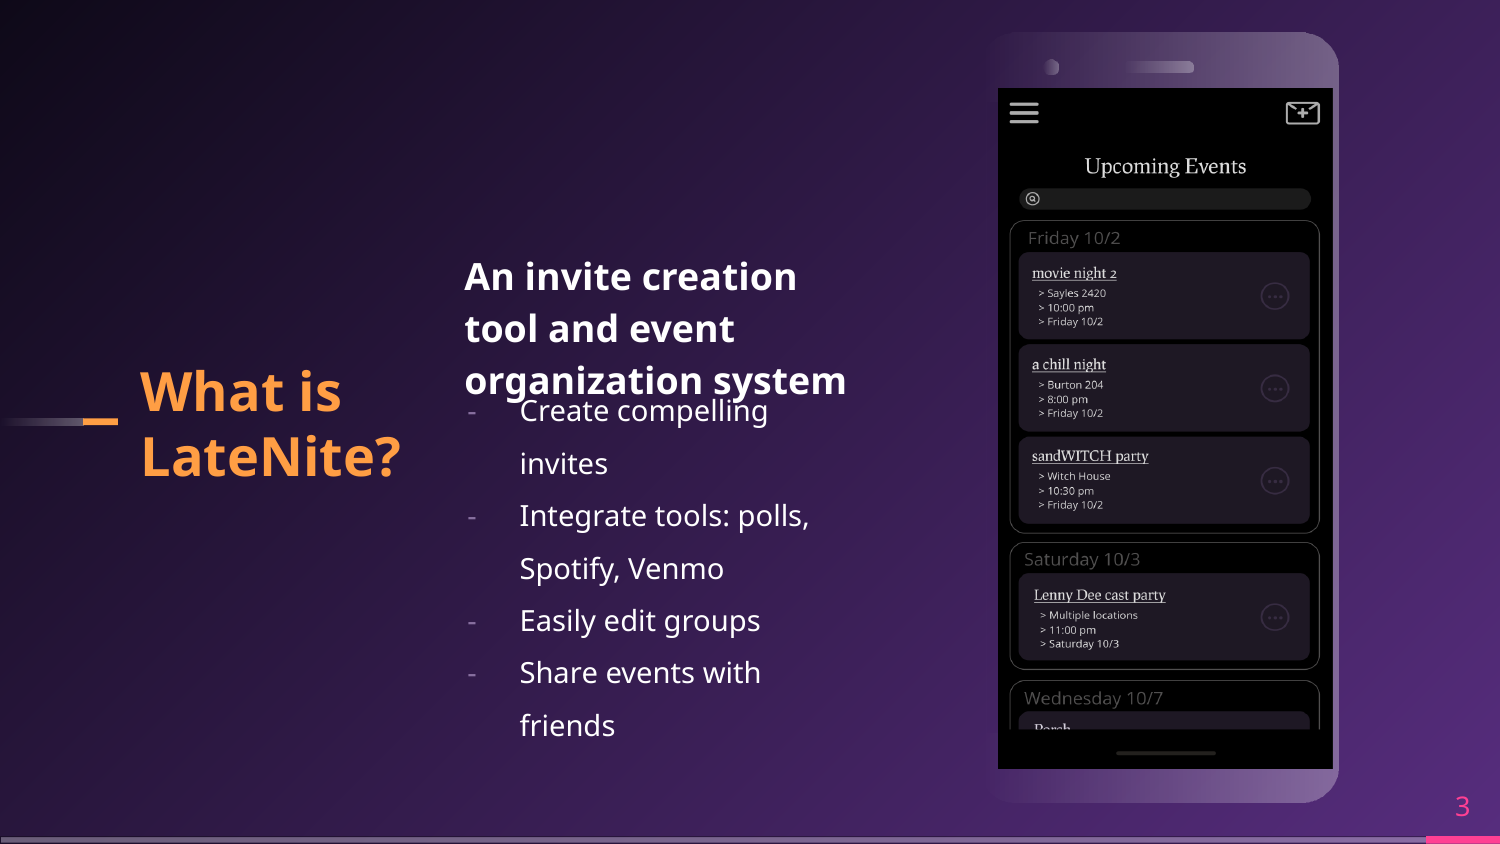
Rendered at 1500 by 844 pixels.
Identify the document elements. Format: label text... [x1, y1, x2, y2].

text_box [977, 31, 1340, 803]
slide_number ‹#› [1426, 779, 1500, 837]
picture [997, 87, 1334, 769]
text_box Create compelling invites Integrate tools: polls, Spotify, Venmo Easily edit groups Share events with friends [429, 360, 861, 758]
text_box An invite creation tool and event organization system [449, 231, 887, 417]
list What is LateNite? [140, 61, 403, 783]
